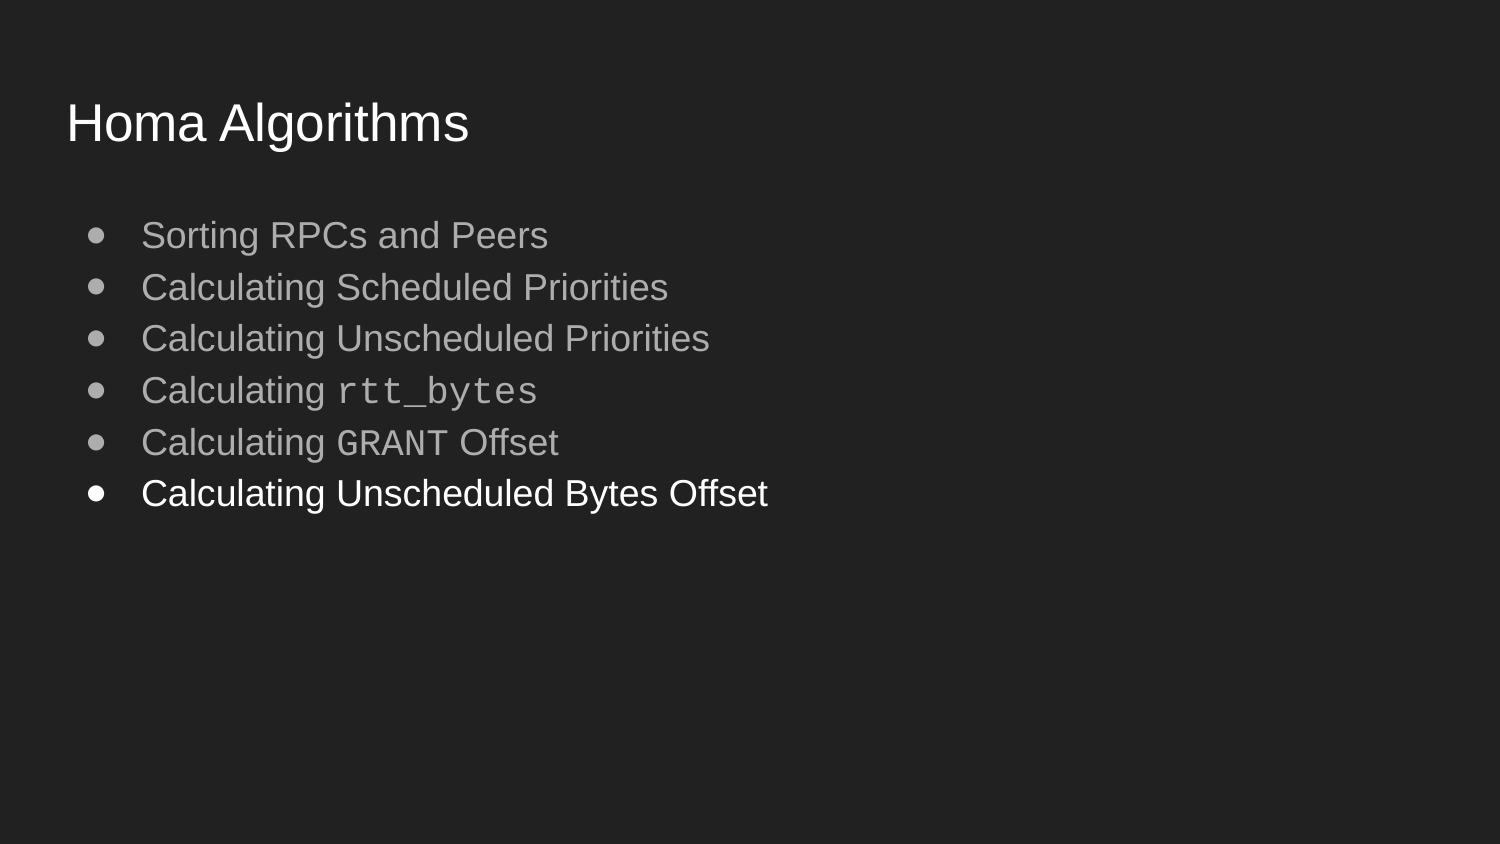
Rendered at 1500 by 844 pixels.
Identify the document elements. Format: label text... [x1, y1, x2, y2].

list Sorting RPCs and Peers Calculating Scheduled Priorities Calculating Unscheduled Priorities Calculating rtt_bytes Calculating GRANT Offset Calculating Unscheduled Bytes Offset [51, 189, 1449, 750]
title Homa Algorithms [51, 72, 1449, 167]
